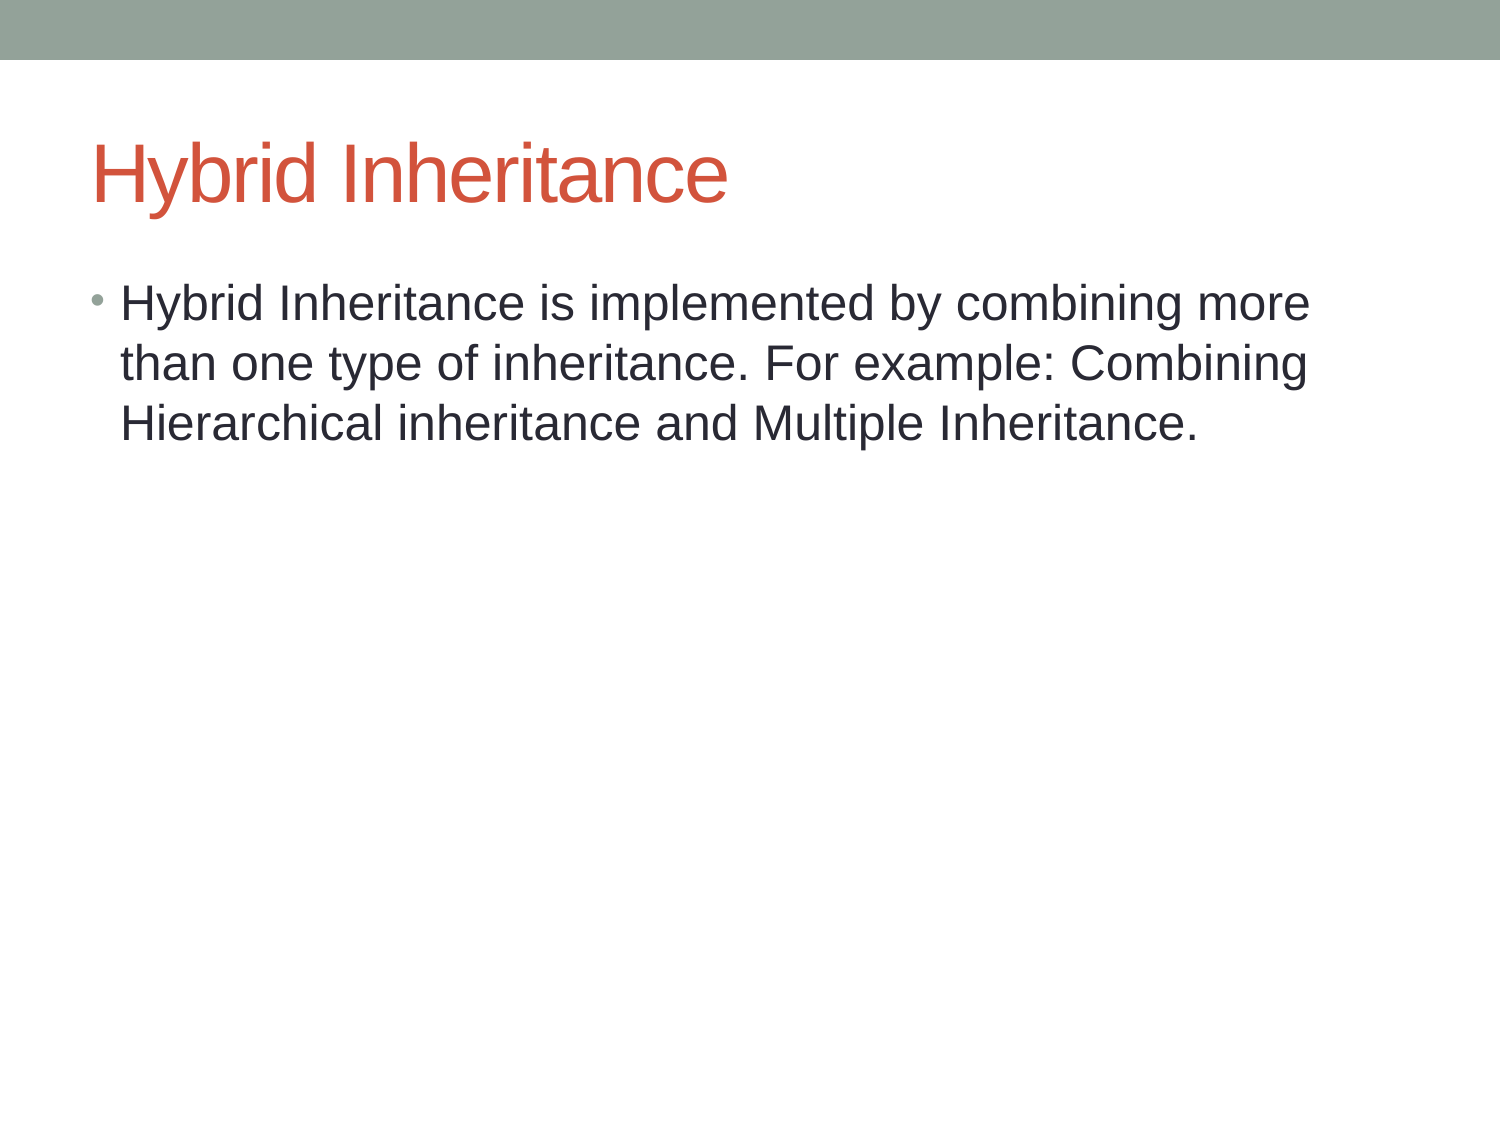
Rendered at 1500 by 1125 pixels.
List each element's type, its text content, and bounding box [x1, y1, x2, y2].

title Hybrid Inheritance [75, 87, 1425, 250]
list Hybrid Inheritance is implemented by combining more than one type of inheritance. For example: Combining Hierarchical inheritance and Multiple Inheritance. [75, 262, 1425, 1063]
